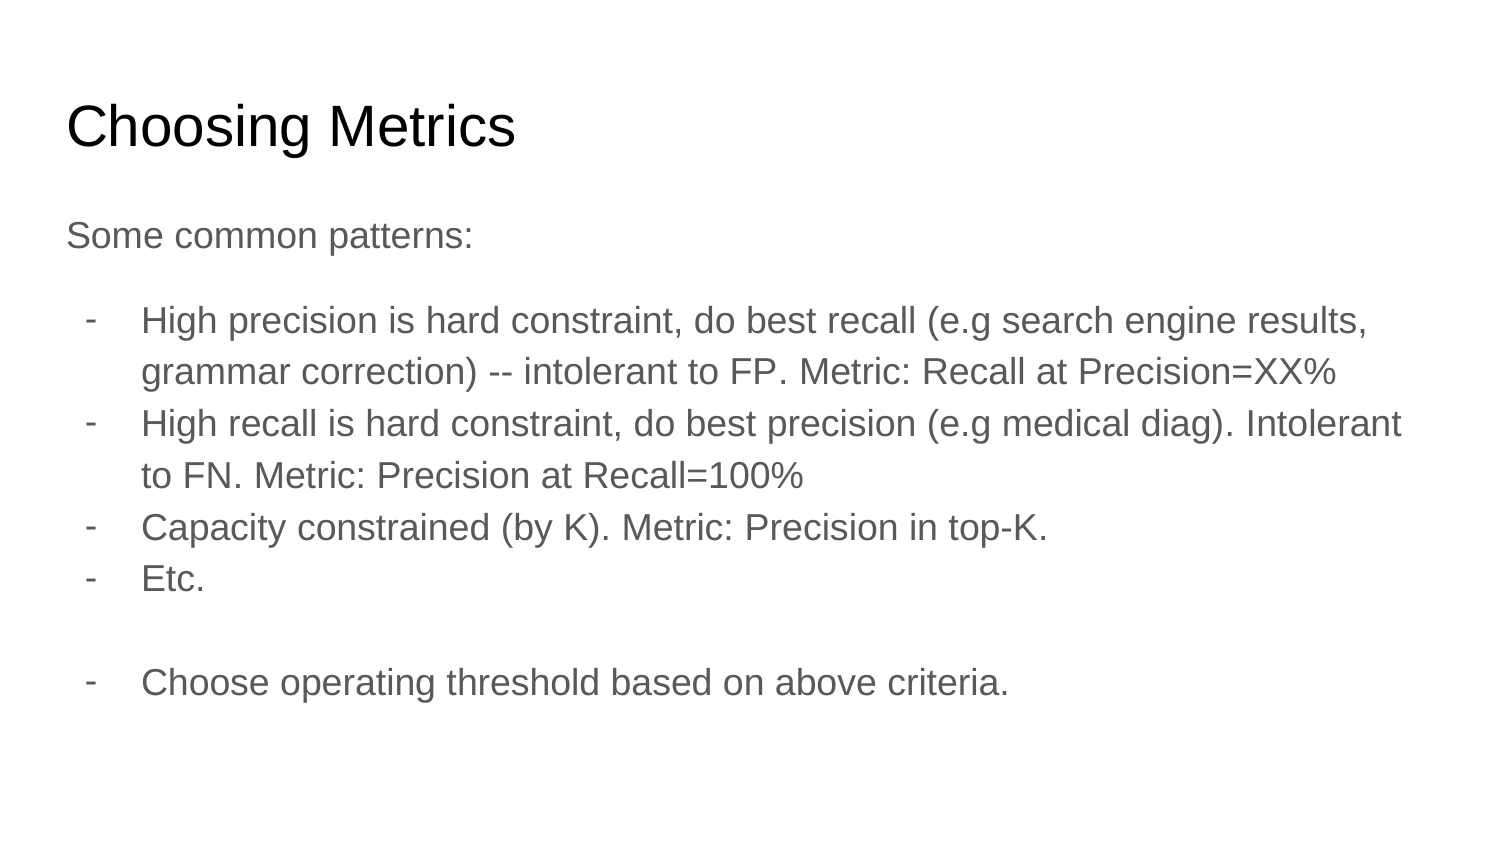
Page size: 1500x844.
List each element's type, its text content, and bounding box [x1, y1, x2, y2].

title Choosing Metrics [51, 72, 1449, 167]
list Some common patterns: High precision is hard constraint, do best recall (e.g search engine results, grammar correction) -- intolerant to FP. Metric: Recall at Precision=XX% High recall is hard constraint, do best precision (e.g medical diag). Intolerant to FN. Metric: Precision at Recall=100% Capacity constrained (by K). Metric: Precision in top-K. Etc. Choose operating threshold based on above criteria. [51, 189, 1449, 750]
